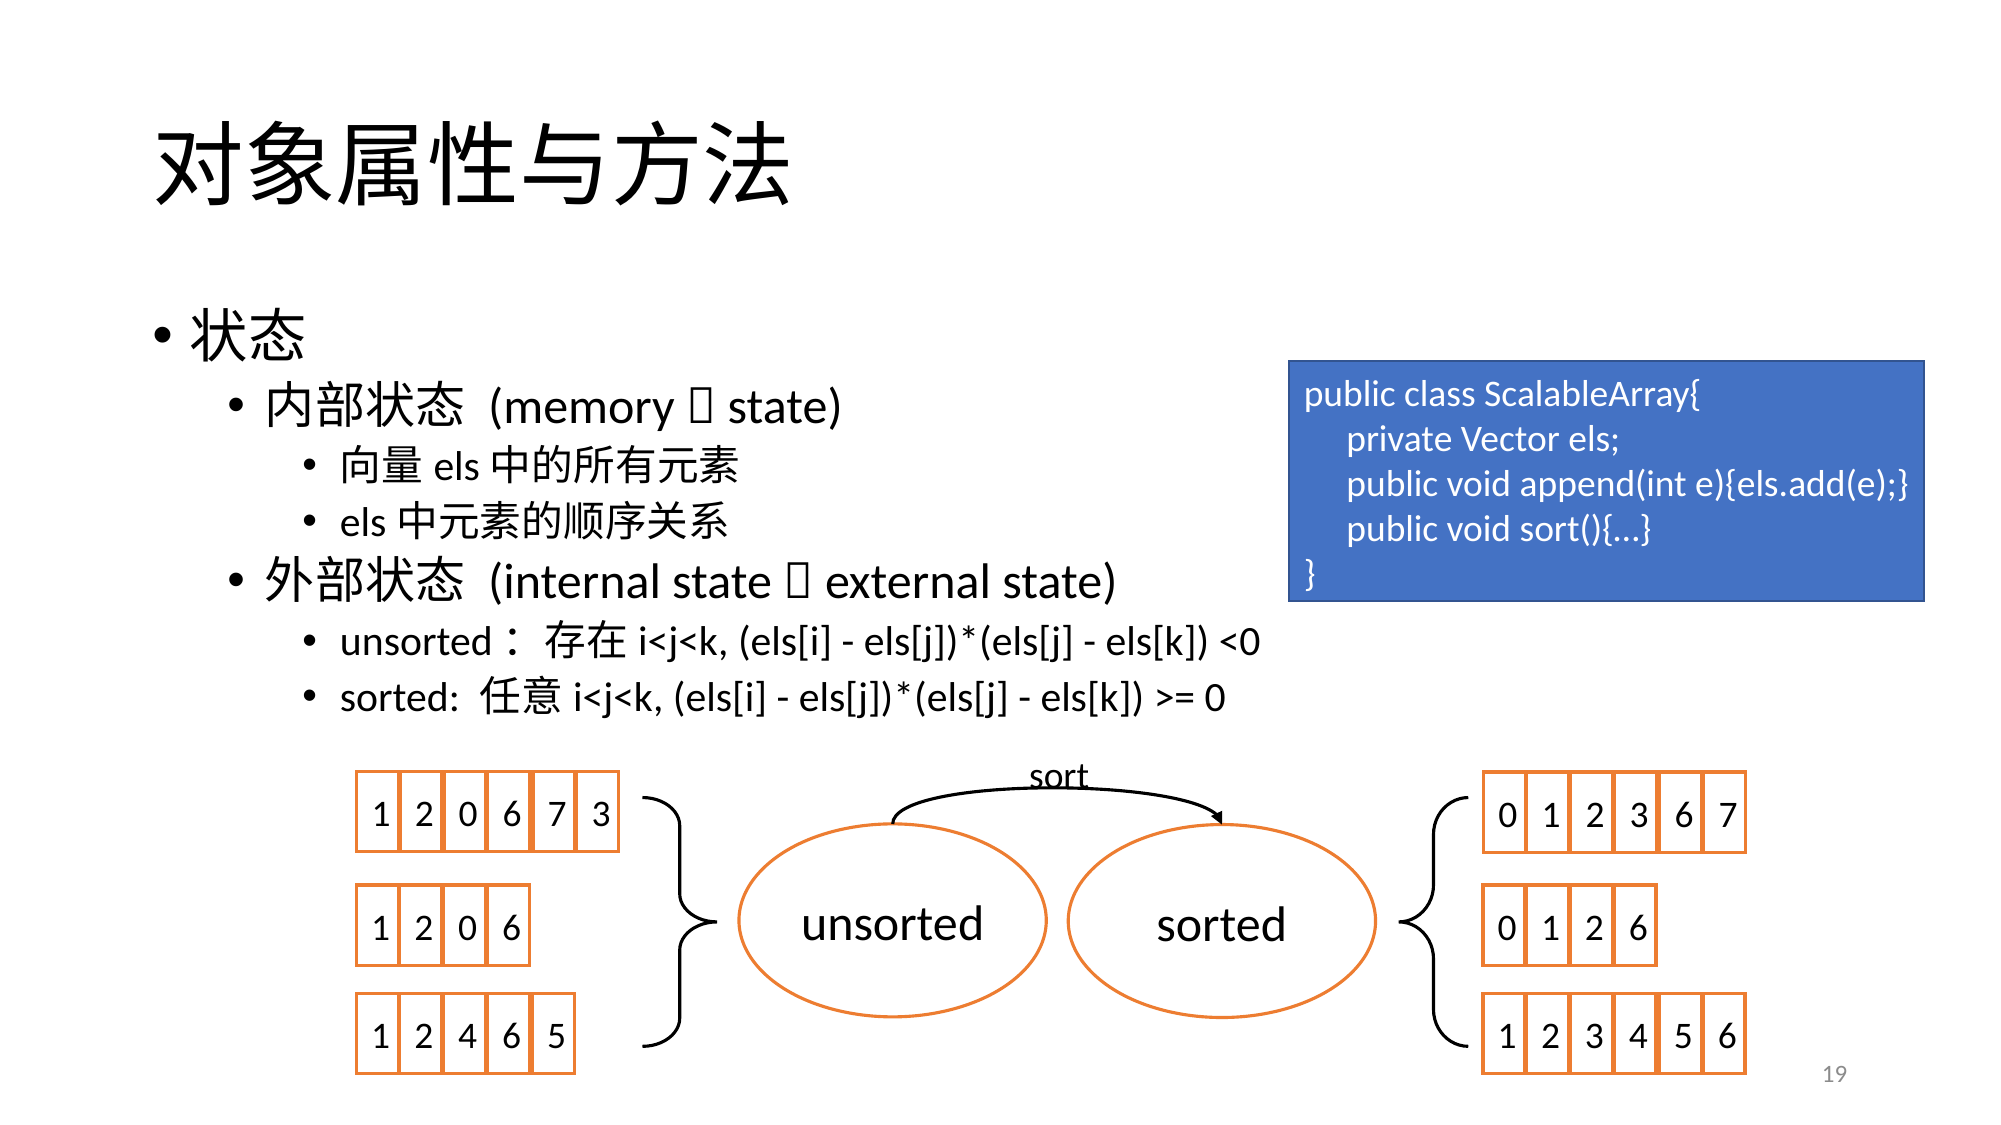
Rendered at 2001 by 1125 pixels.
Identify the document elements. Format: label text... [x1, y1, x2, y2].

text_box 2 [398, 992, 442, 1075]
text_box 2 [399, 770, 443, 853]
slide_number 19 [1412, 1042, 1863, 1103]
text_box public class ScalableArray{ private Vector els; public void append(int e){els.add(e);} public void sort(){…} } [1288, 360, 1925, 602]
text_box 5 [531, 992, 575, 1075]
text_box 2 [1570, 771, 1614, 853]
text_box 1 [1525, 884, 1569, 967]
text_box 4 [442, 992, 486, 1075]
text_box unsorted [737, 822, 1048, 1018]
text_box 6 [486, 992, 530, 1075]
text_box 4 [1613, 992, 1657, 1042]
text_box 7 [532, 770, 576, 853]
text_box 1 [355, 992, 398, 1075]
text_box sort [1058, 743, 1105, 803]
text_box 3 [1614, 771, 1658, 853]
text_box [1398, 797, 1469, 1042]
text_box 6 [1702, 992, 1746, 1042]
text_box 1 [1482, 992, 1525, 1042]
text_box 0 [1482, 884, 1525, 967]
text_box 7 [1703, 771, 1747, 853]
text_box 1 [355, 884, 398, 967]
text_box 5 [1658, 992, 1702, 1042]
list 状态 内部状态 (memory  state) 向量els中的所有元素 els中元素的顺序关系 外部状态 (internal state  external state) unsorted：存在i<j<k, (els[i] - els[j])*(els[j] - els[k]) <0 sorted: 任意i<j<k, (els[i] - els[j])*(els[j] - els[k]) >= 0 [137, 299, 1863, 1014]
text_box 6 [487, 770, 531, 853]
text_box 2 [1525, 992, 1569, 1042]
text_box 2 [1569, 884, 1613, 967]
text_box 3 [1569, 992, 1613, 1042]
text_box 1 [356, 770, 399, 853]
text_box 1 [1526, 771, 1570, 853]
text_box 0 [1483, 771, 1526, 853]
text_box 6 [486, 884, 530, 967]
text_box sort [1014, 743, 1056, 803]
text_box 2 [398, 884, 442, 967]
text_box sorted [1067, 823, 1377, 1019]
text_box 0 [442, 884, 486, 967]
text_box 6 [1613, 884, 1657, 967]
text_box 0 [443, 770, 487, 853]
text_box 3 [576, 770, 620, 853]
text_box 6 [1659, 771, 1703, 853]
title 对象属性与方法 [137, 59, 1863, 278]
text_box [642, 797, 718, 1047]
